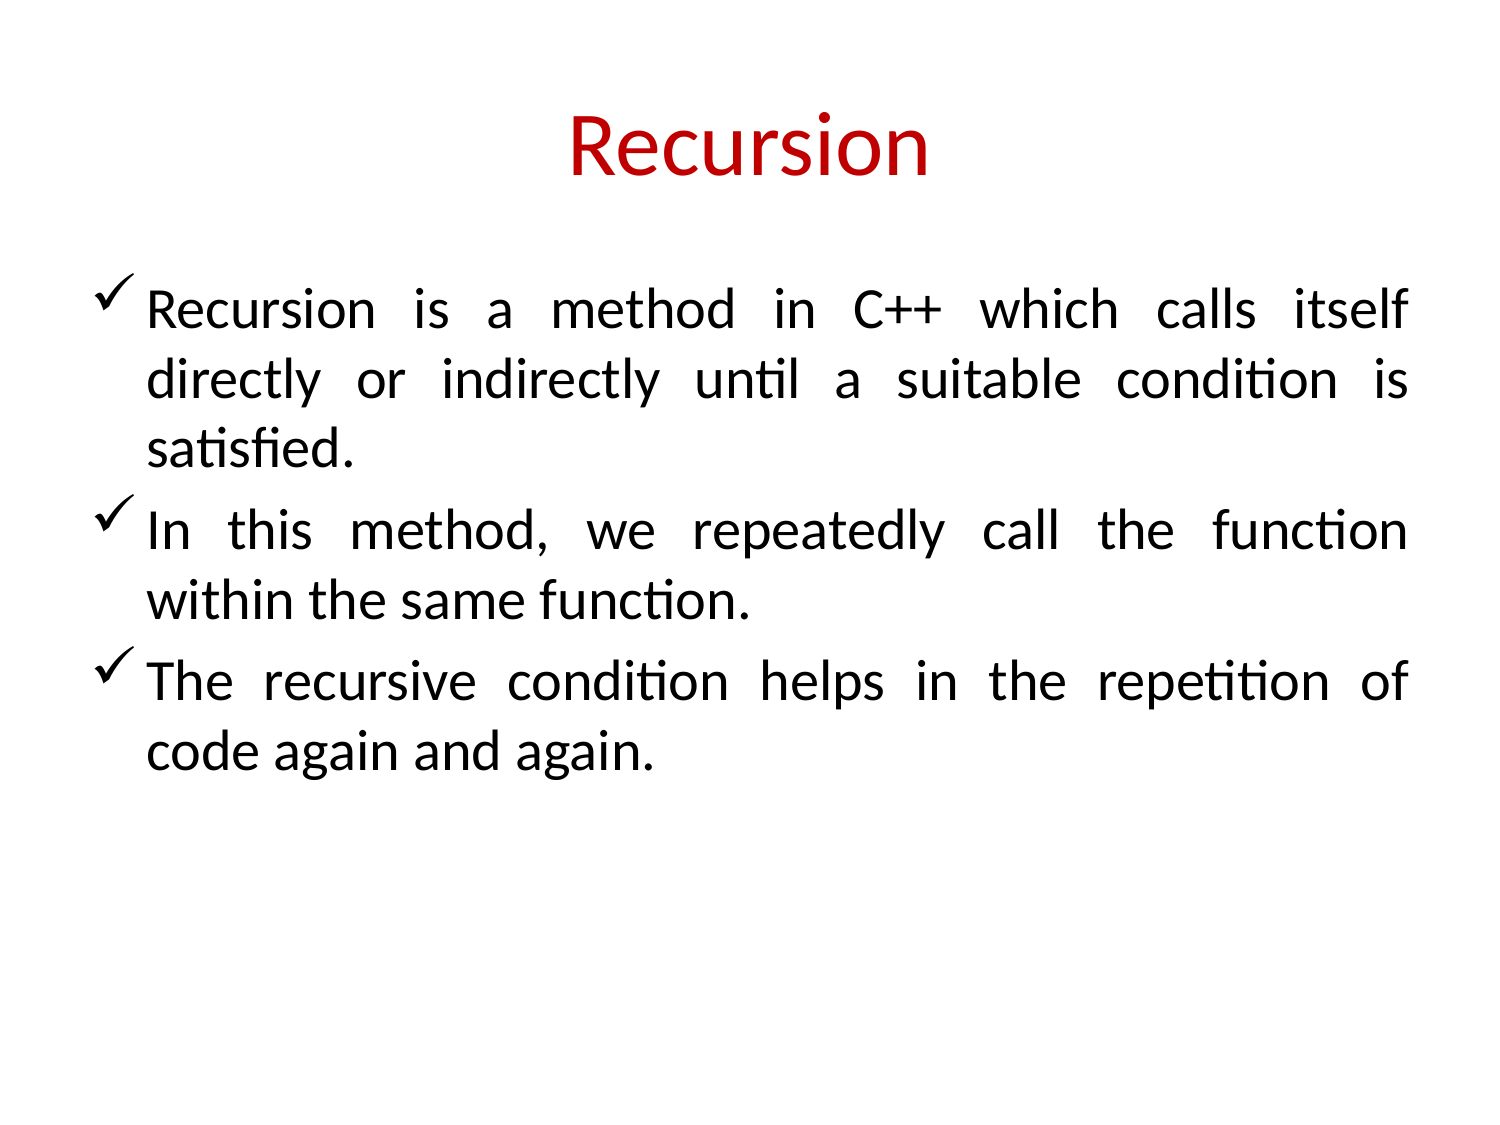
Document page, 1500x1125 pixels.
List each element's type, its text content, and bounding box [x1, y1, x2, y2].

list Recursion is a method in C++ which calls itself directly or indirectly until a suitable condition is satisfied. In this method, we repeatedly call the function within the same function. The recursive condition helps in the repetition of code again and again. [75, 262, 1425, 1005]
title Recursion [75, 45, 1425, 233]
